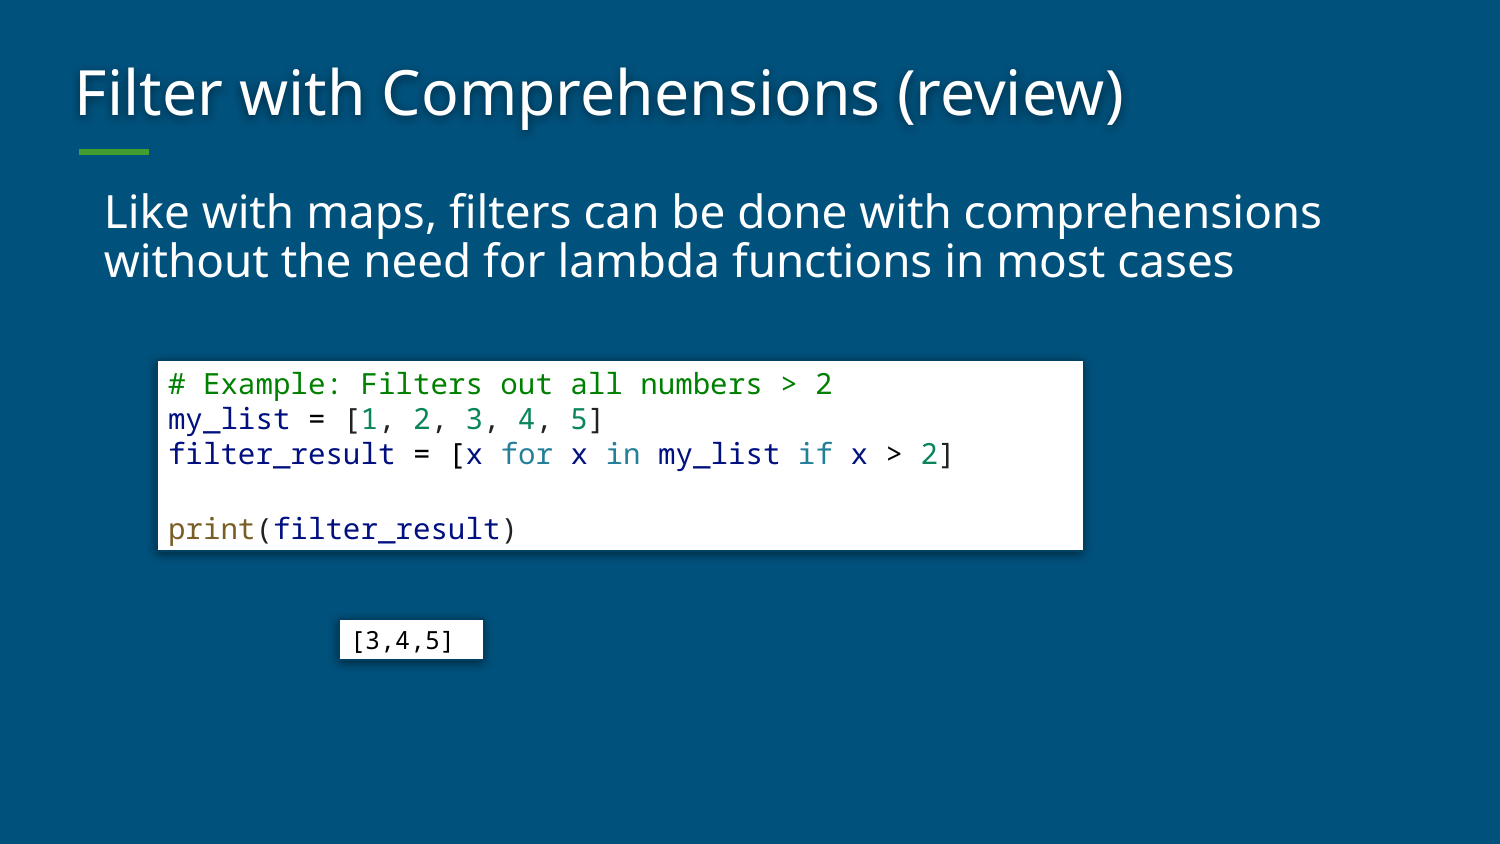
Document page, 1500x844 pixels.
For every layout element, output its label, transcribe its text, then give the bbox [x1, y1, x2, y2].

text_box [3,4,5] [338, 618, 485, 660]
list Like with maps, filters can be done with comprehensions without the need for lambda functions in most cases [63, 183, 1437, 750]
title Filter with Comprehensions (review) [63, 39, 1437, 152]
text_box # Example: Filters out all numbers > 2 my_list = [1, 2, 3, 4, 5] filter_result = [x for x in my_list if x > 2] print(filter_result) [156, 360, 1084, 552]
